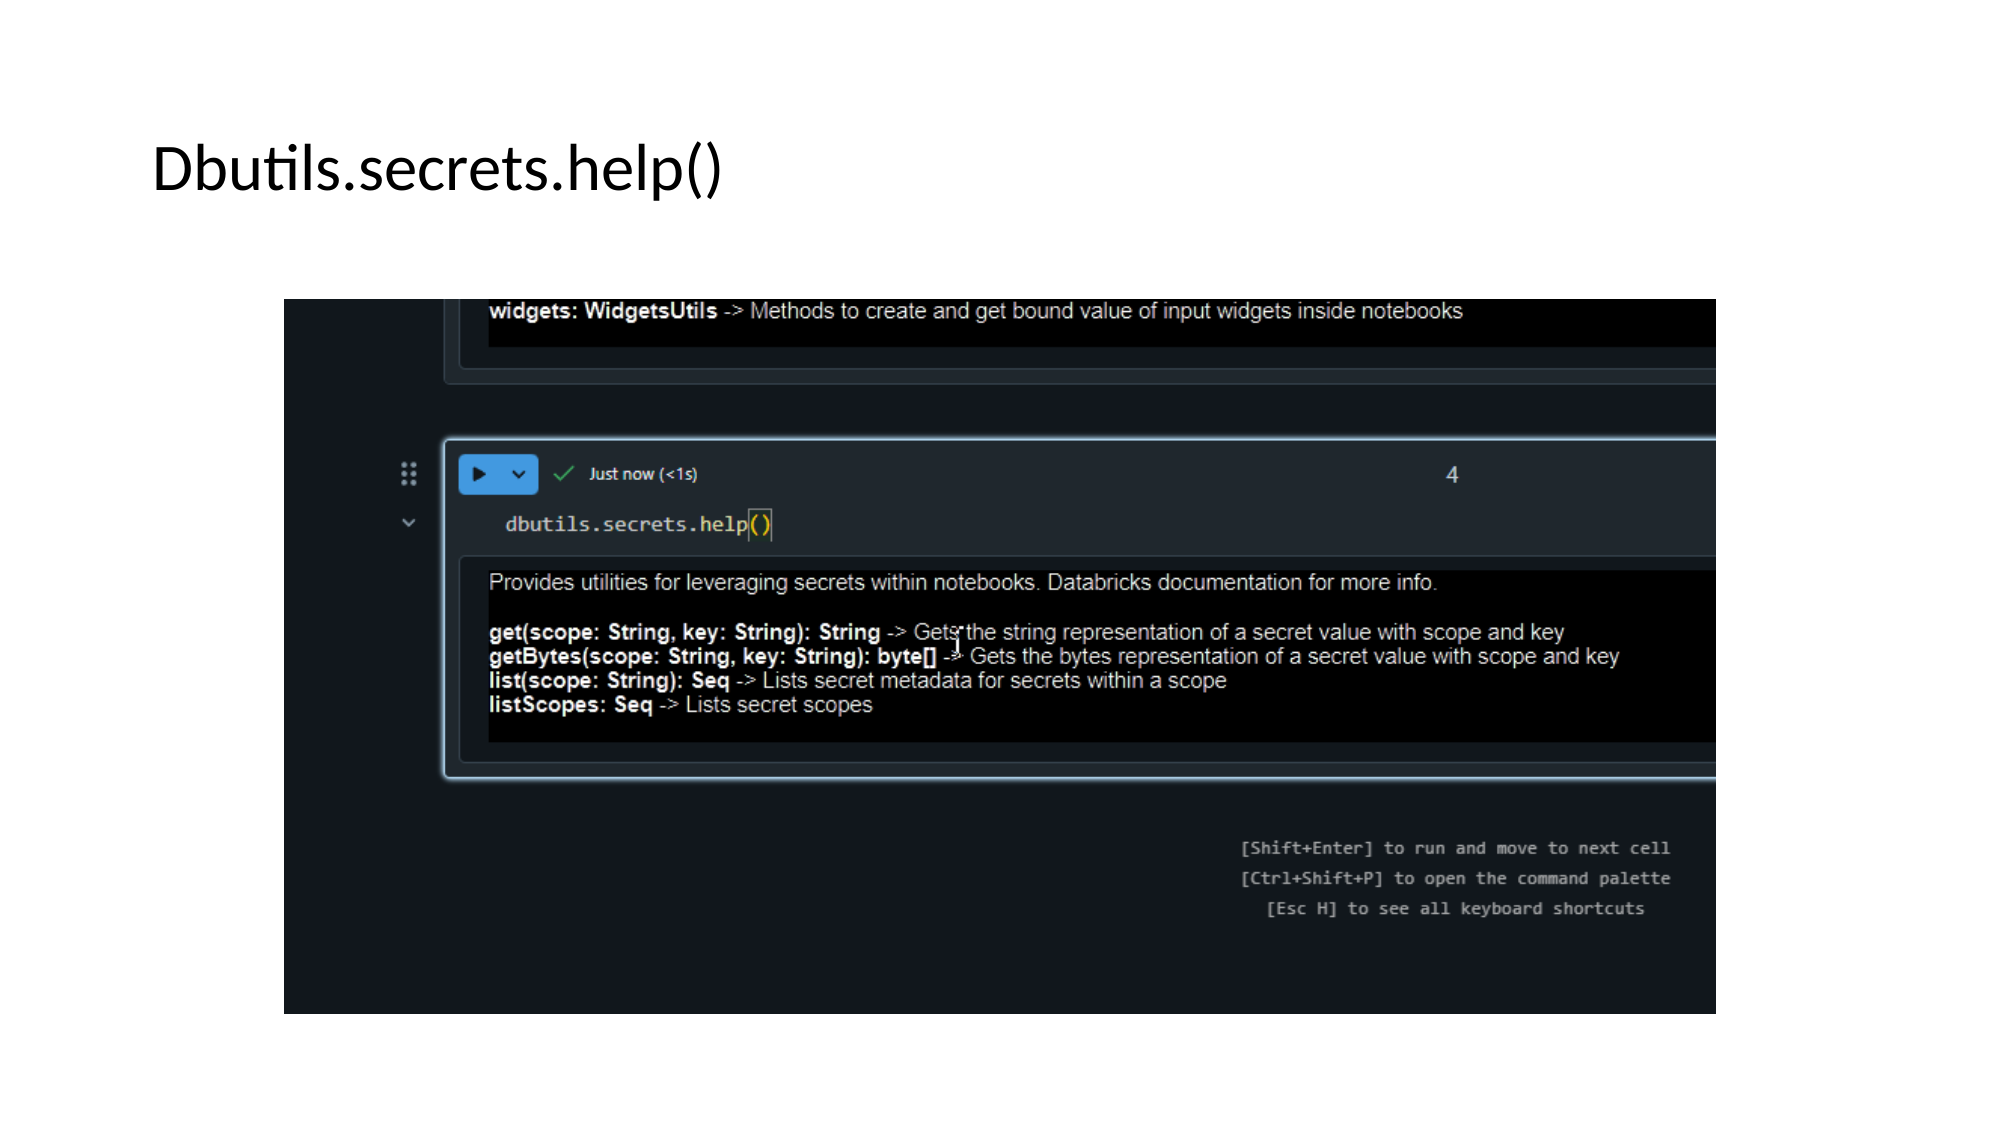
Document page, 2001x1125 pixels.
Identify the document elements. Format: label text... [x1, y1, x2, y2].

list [284, 299, 1716, 1014]
title Dbutils.secrets.help() [137, 59, 1863, 278]
